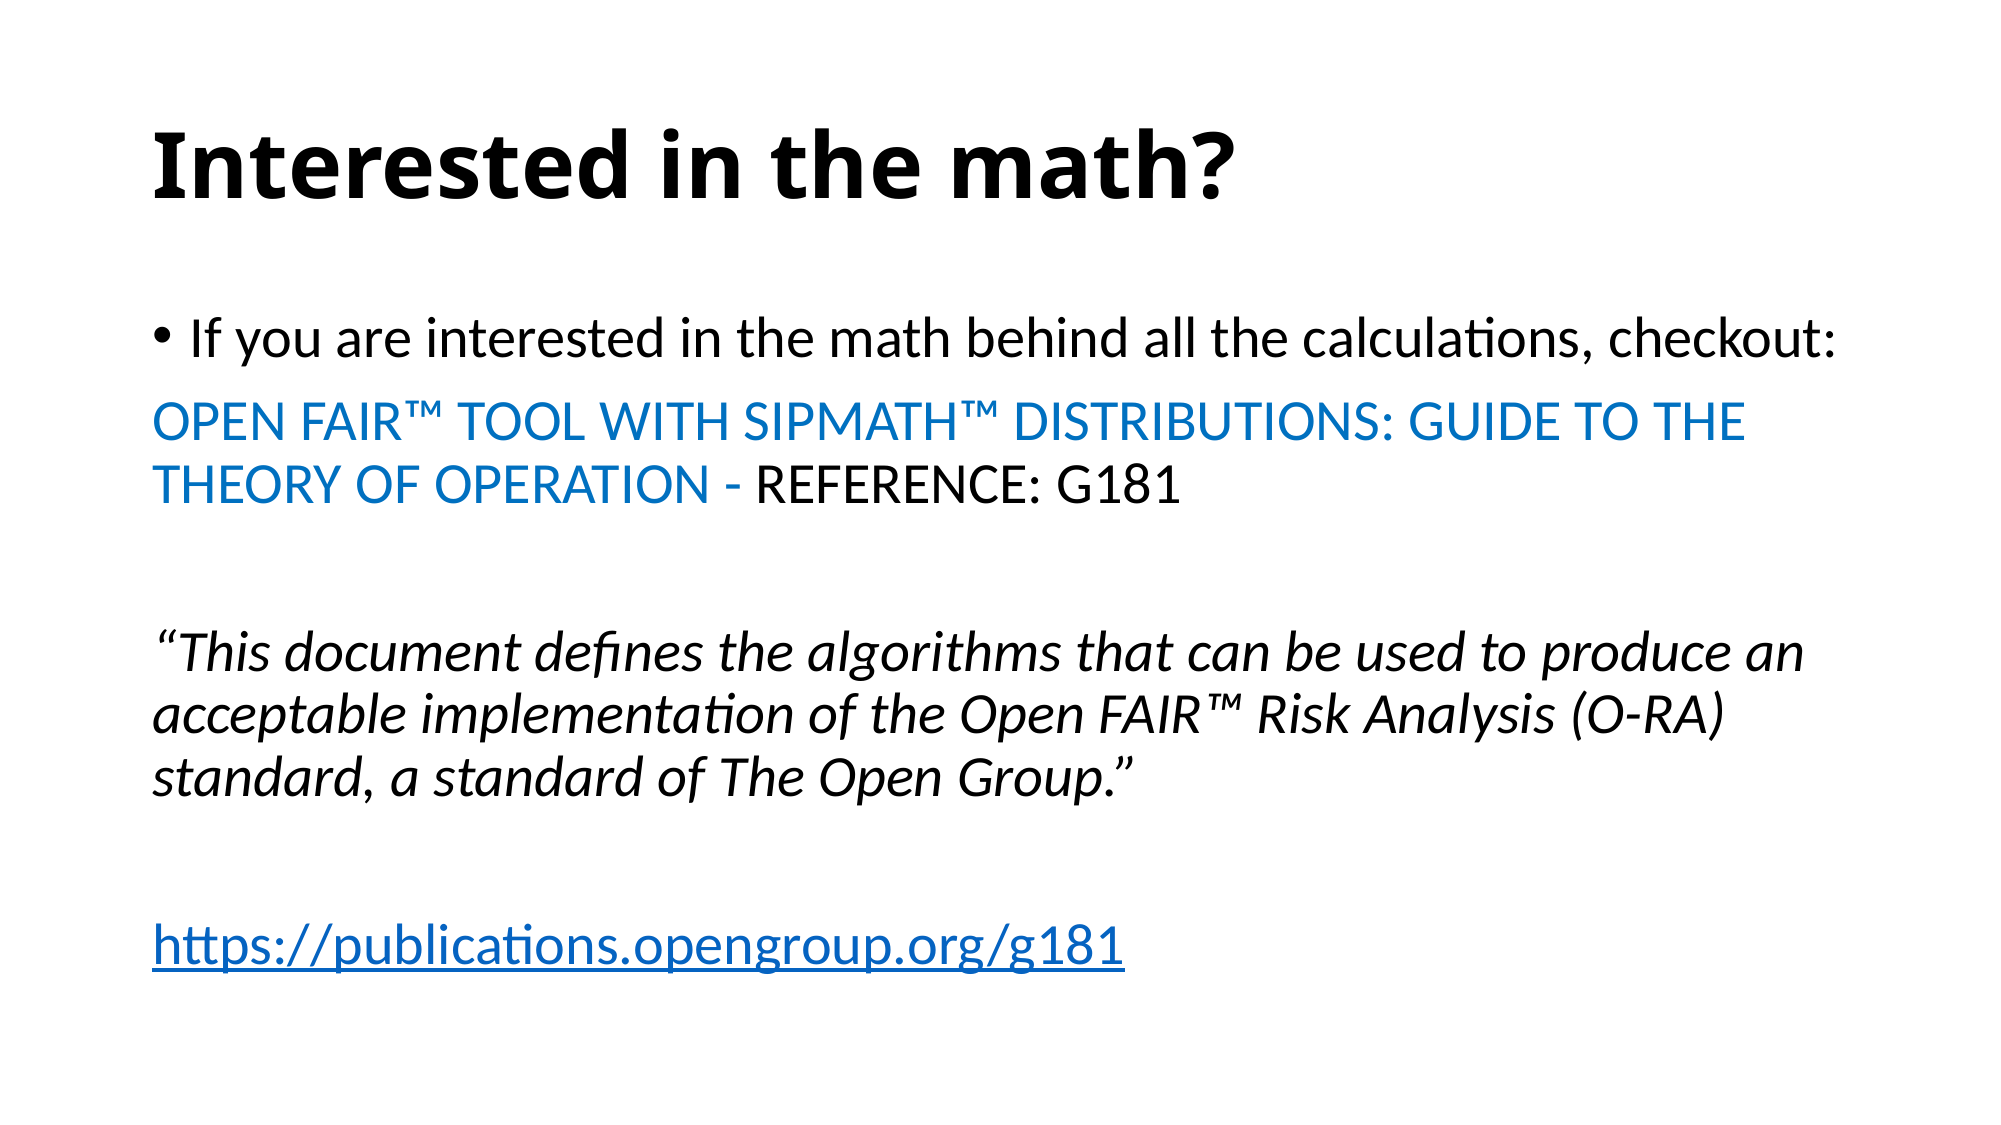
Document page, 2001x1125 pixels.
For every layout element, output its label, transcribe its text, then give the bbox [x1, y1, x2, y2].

list If you are interested in the math behind all the calculations, checkout: OPEN FAIR™ TOOL WITH SIPMATH™ DISTRIBUTIONS: GUIDE TO THE THEORY OF OPERATION - REFERENCE: G181 “This document defines the algorithms that can be used to produce an acceptable implementation of the Open FAIR™ Risk Analysis (O-RA) standard, a standard of The Open Group.” https://publications.opengroup.org/g181 [137, 299, 1863, 1014]
title Interested in the math? [137, 59, 1863, 278]
